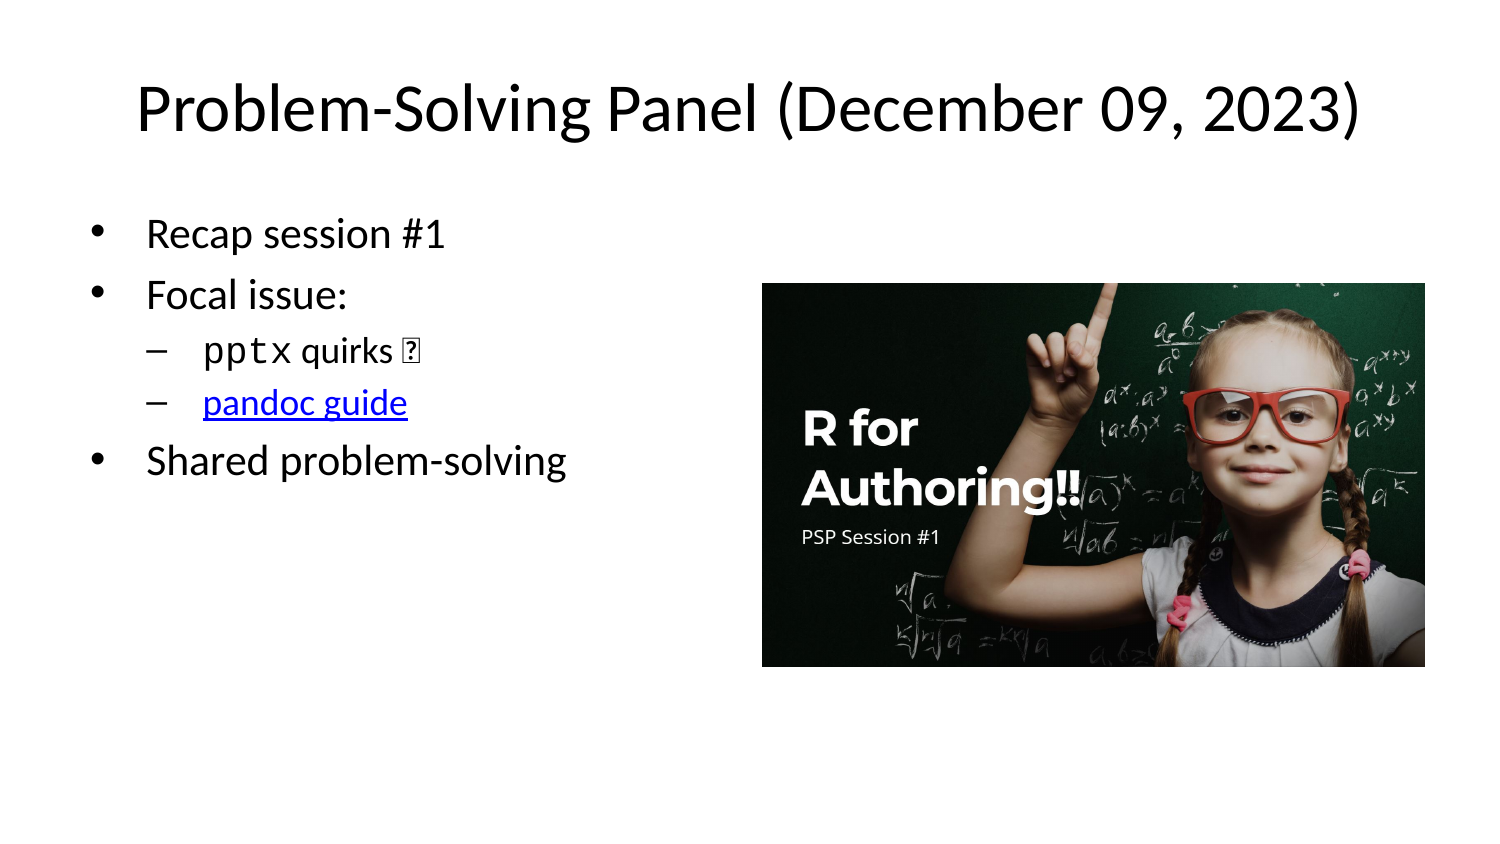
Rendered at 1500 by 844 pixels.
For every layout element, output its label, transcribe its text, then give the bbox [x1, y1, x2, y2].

picture [762, 283, 1426, 667]
title Problem-Solving Panel (December 09, 2023) [75, 33, 1425, 175]
list Recap session #1 Focal issue: pptx quirks 🤔 pandoc guide Shared problem-solving [75, 196, 738, 754]
